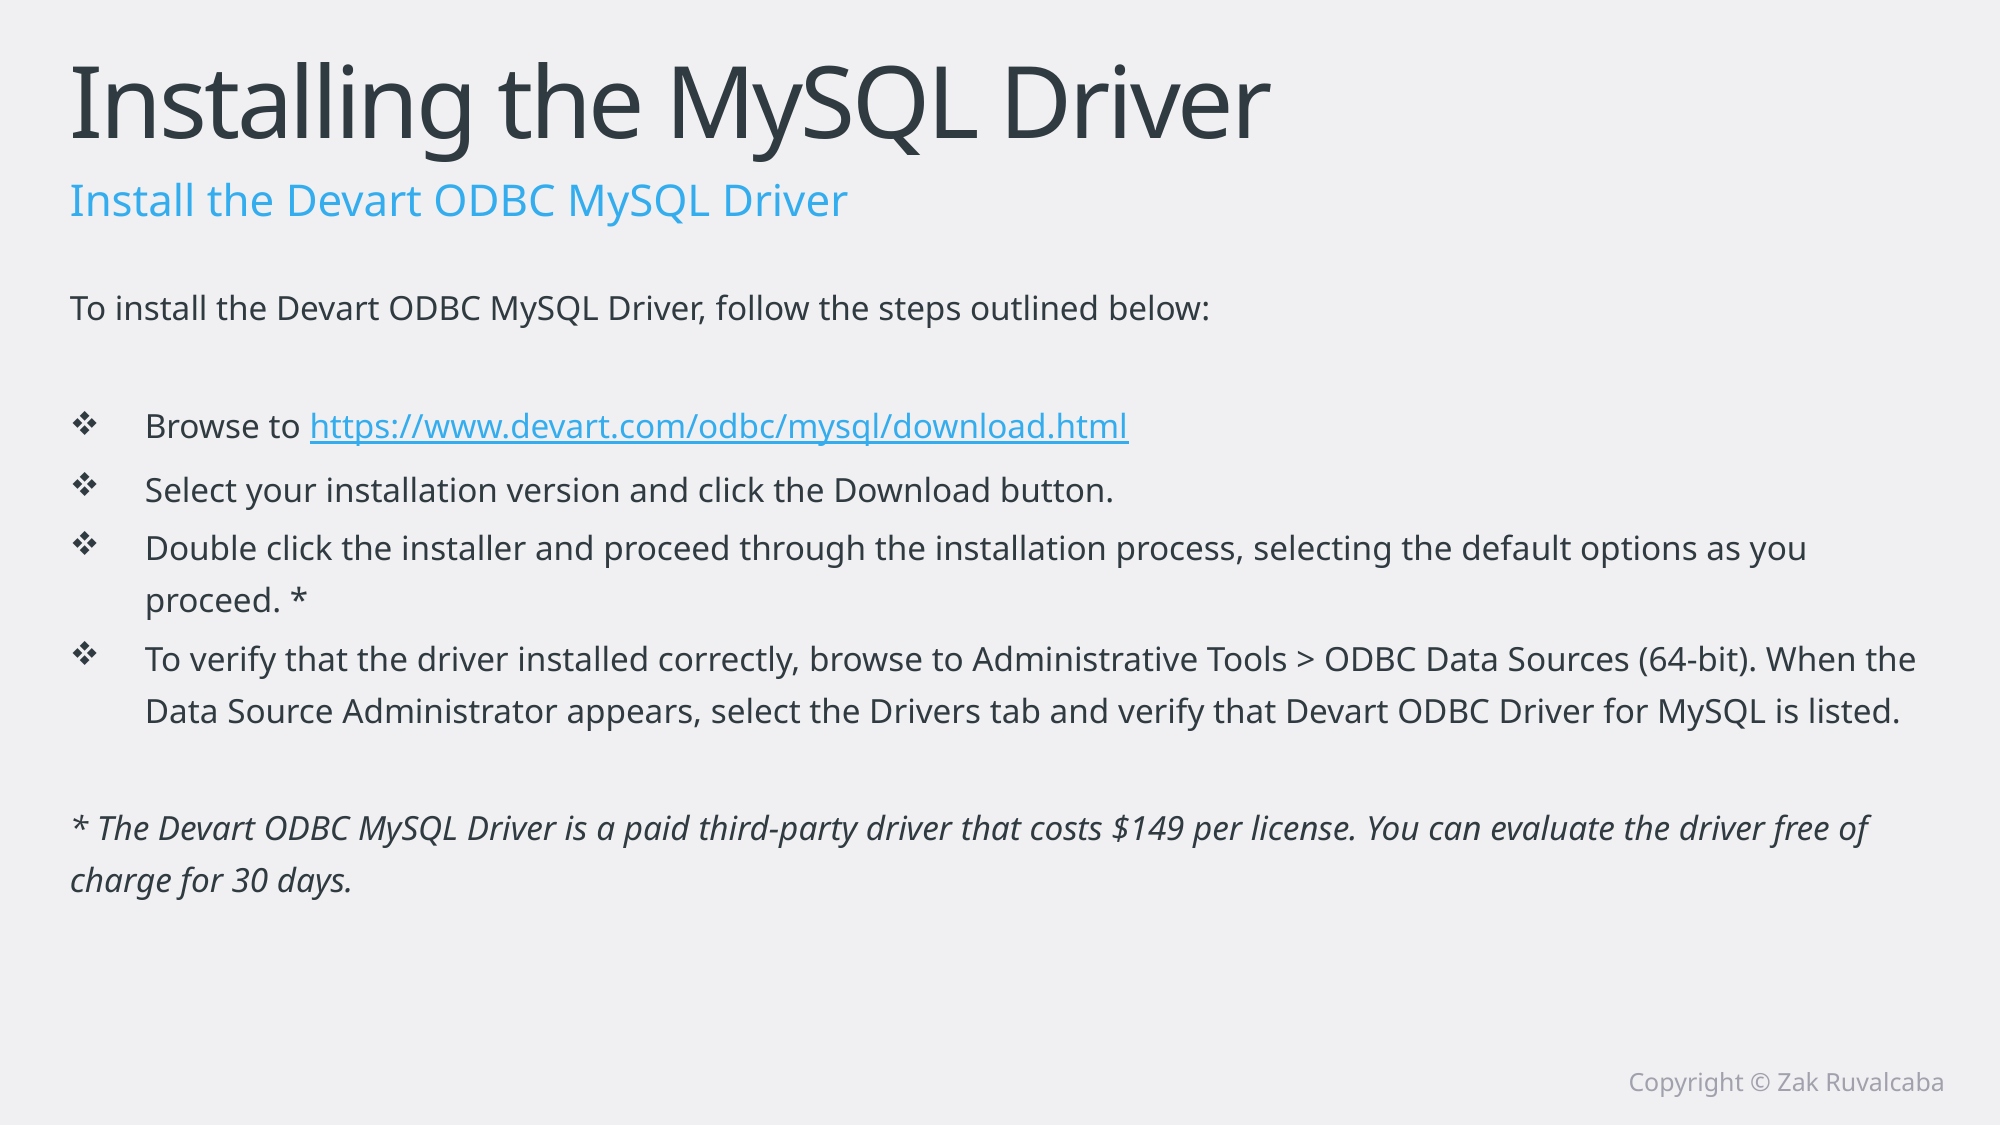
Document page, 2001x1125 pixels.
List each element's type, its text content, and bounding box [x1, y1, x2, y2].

list Install the Devart ODBC MySQL Driver [55, 149, 1820, 209]
title Installing the MySQL Driver [55, 30, 1819, 149]
list To install the Devart ODBC MySQL Driver, follow the steps outlined below: Browse to https://www.devart.com/odbc/mysql/download.html Select your installation version and click the Download button. Double click the installer and proceed through the installation process, selecting the default options as you proceed. * To verify that the driver installed correctly, browse to Administrative Tools > ODBC Data Sources (64-bit). When the Data Source Administrator appears, select the Drivers tab and verify that Devart ODBC Driver for MySQL is listed. * The Devart ODBC MySQL Driver is a paid third-party driver that costs $149 per license. You can evaluate the driver free of charge for 30 days. [55, 267, 1944, 1034]
